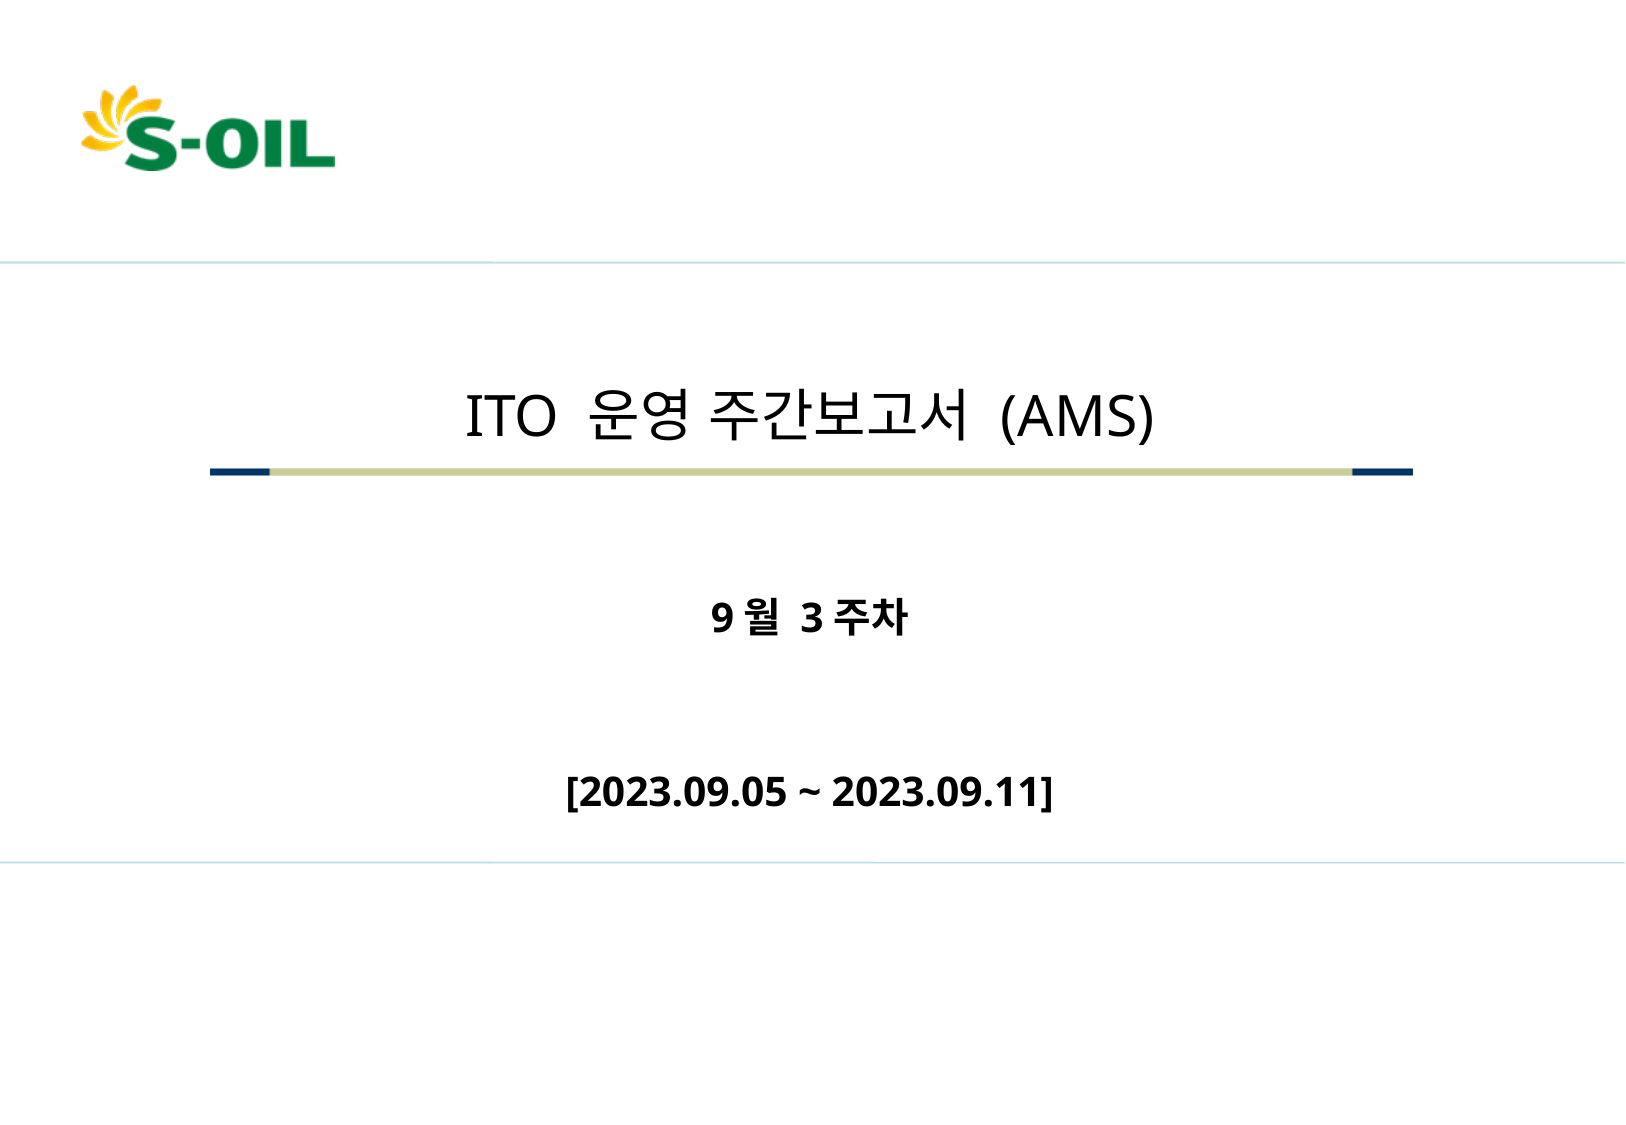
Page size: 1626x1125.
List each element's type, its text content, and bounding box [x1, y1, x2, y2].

picture [210, 464, 1413, 480]
picture [81, 85, 336, 171]
text_box 9월 3주차 [696, 583, 924, 648]
text_box [2023.09.05 ~ 2023.09.11] [497, 768, 1123, 830]
text_box ITO 운영 주간보고서 (AMS) [336, 371, 1283, 455]
